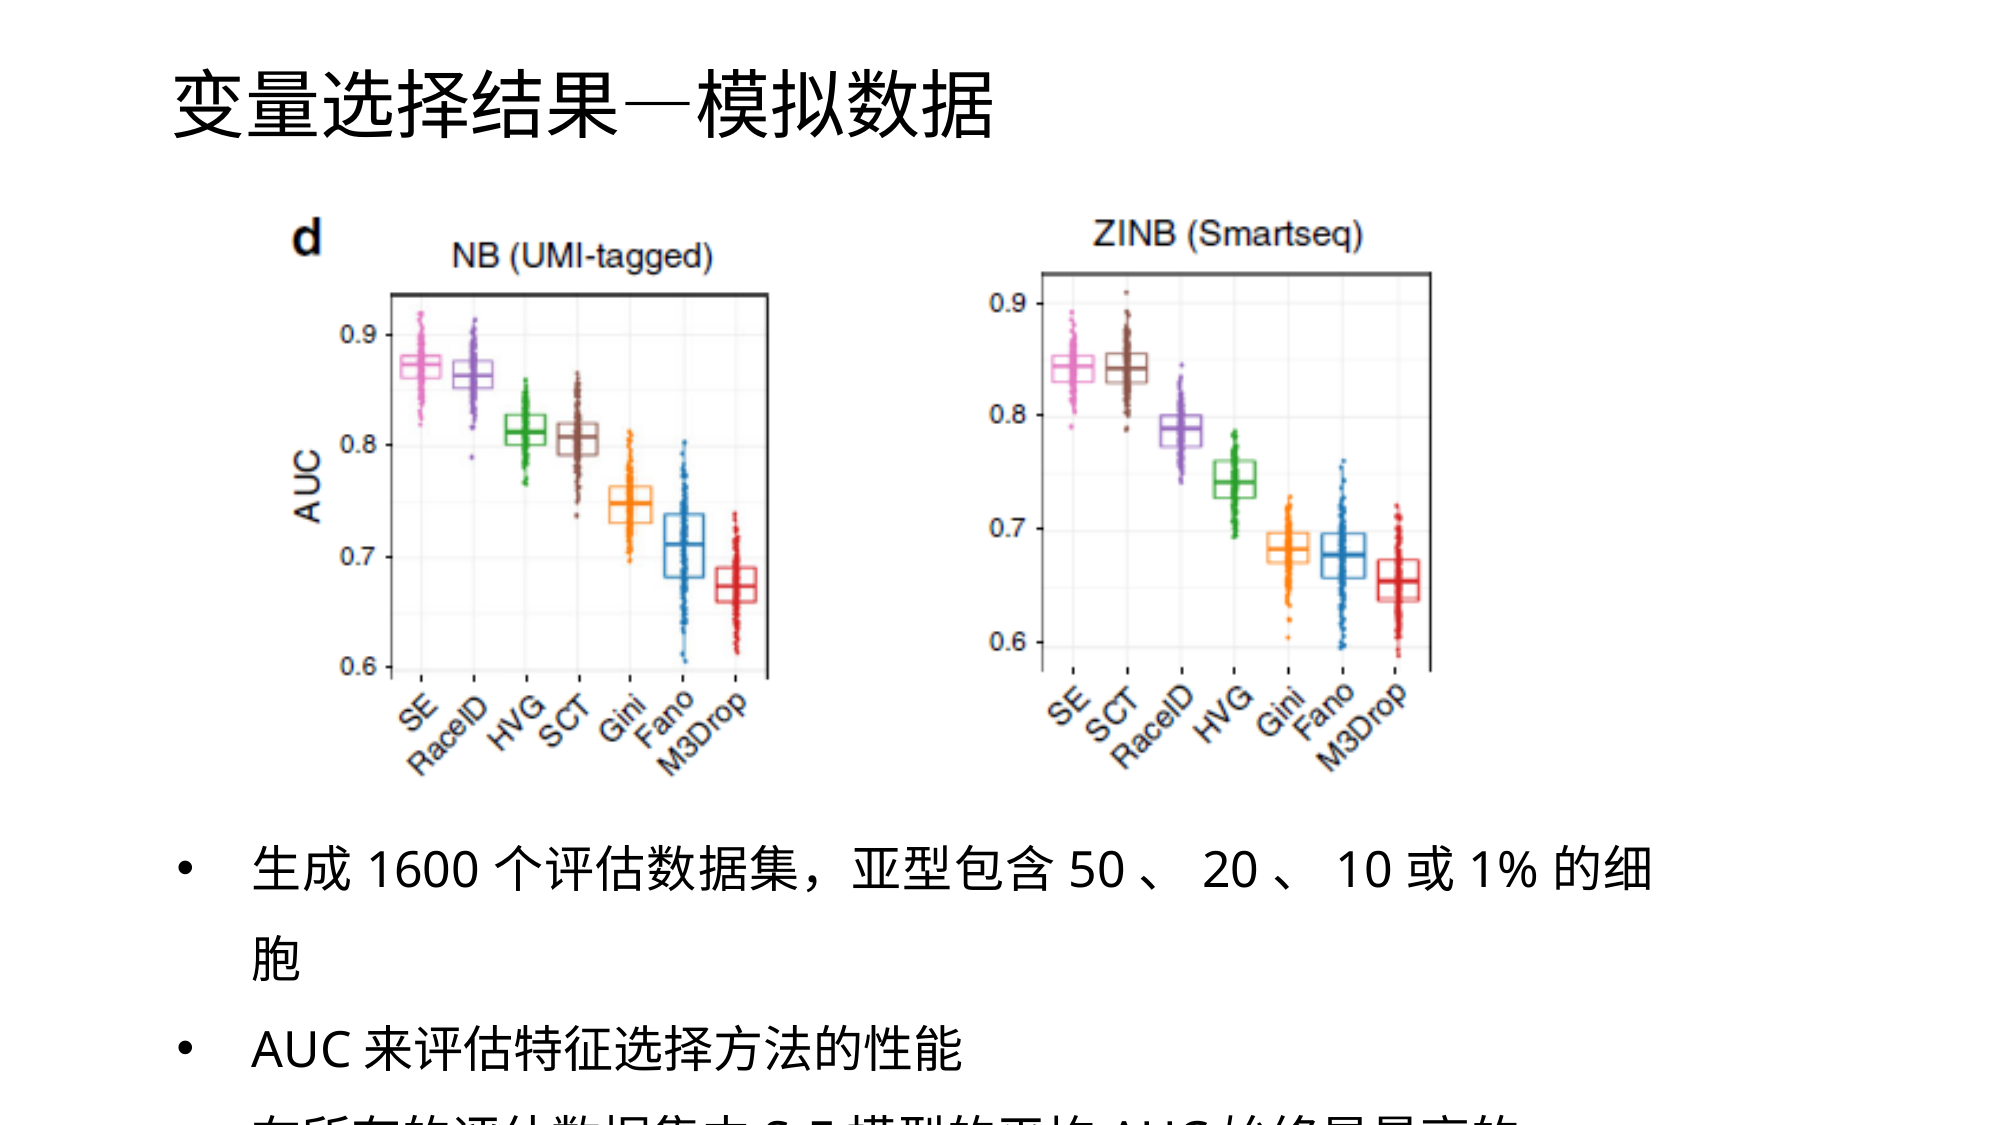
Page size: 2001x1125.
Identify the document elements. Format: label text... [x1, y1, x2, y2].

text_box 生成1600个评估数据集，亚型包含50、20、10或1%的细胞 AUC来评估特征选择方法的性能 在所有的评估数据集中S-E模型的平均AUC始终是最高的 [161, 799, 1669, 1125]
picture [274, 204, 797, 797]
title 变量选择结果—模拟数据 [155, 0, 1881, 218]
picture [971, 199, 1482, 791]
